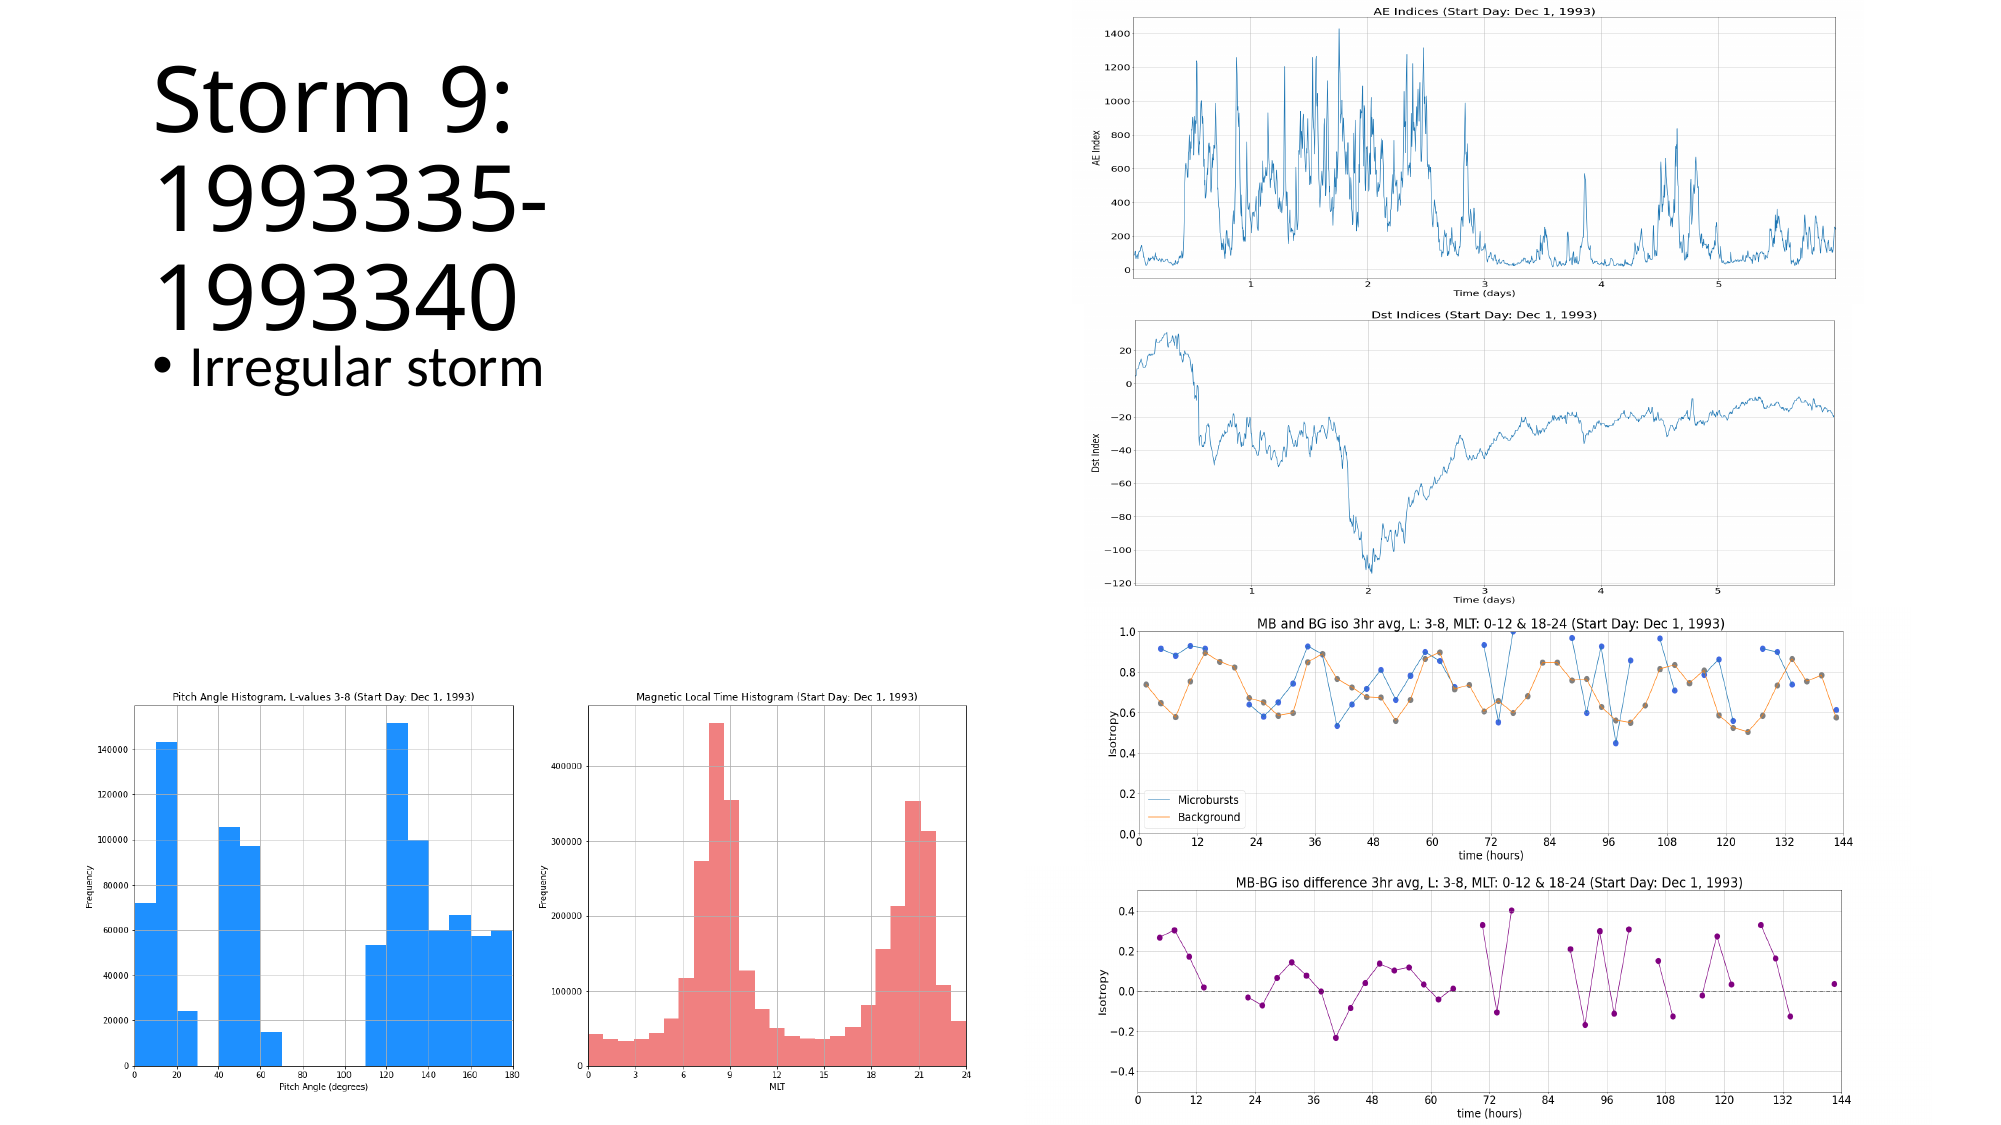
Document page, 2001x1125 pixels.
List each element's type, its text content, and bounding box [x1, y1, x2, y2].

text_box Irregular storm [137, 328, 689, 648]
picture [0, 0, 1932, 1125]
title Storm 9: 1993335-1993340 [137, 59, 850, 345]
